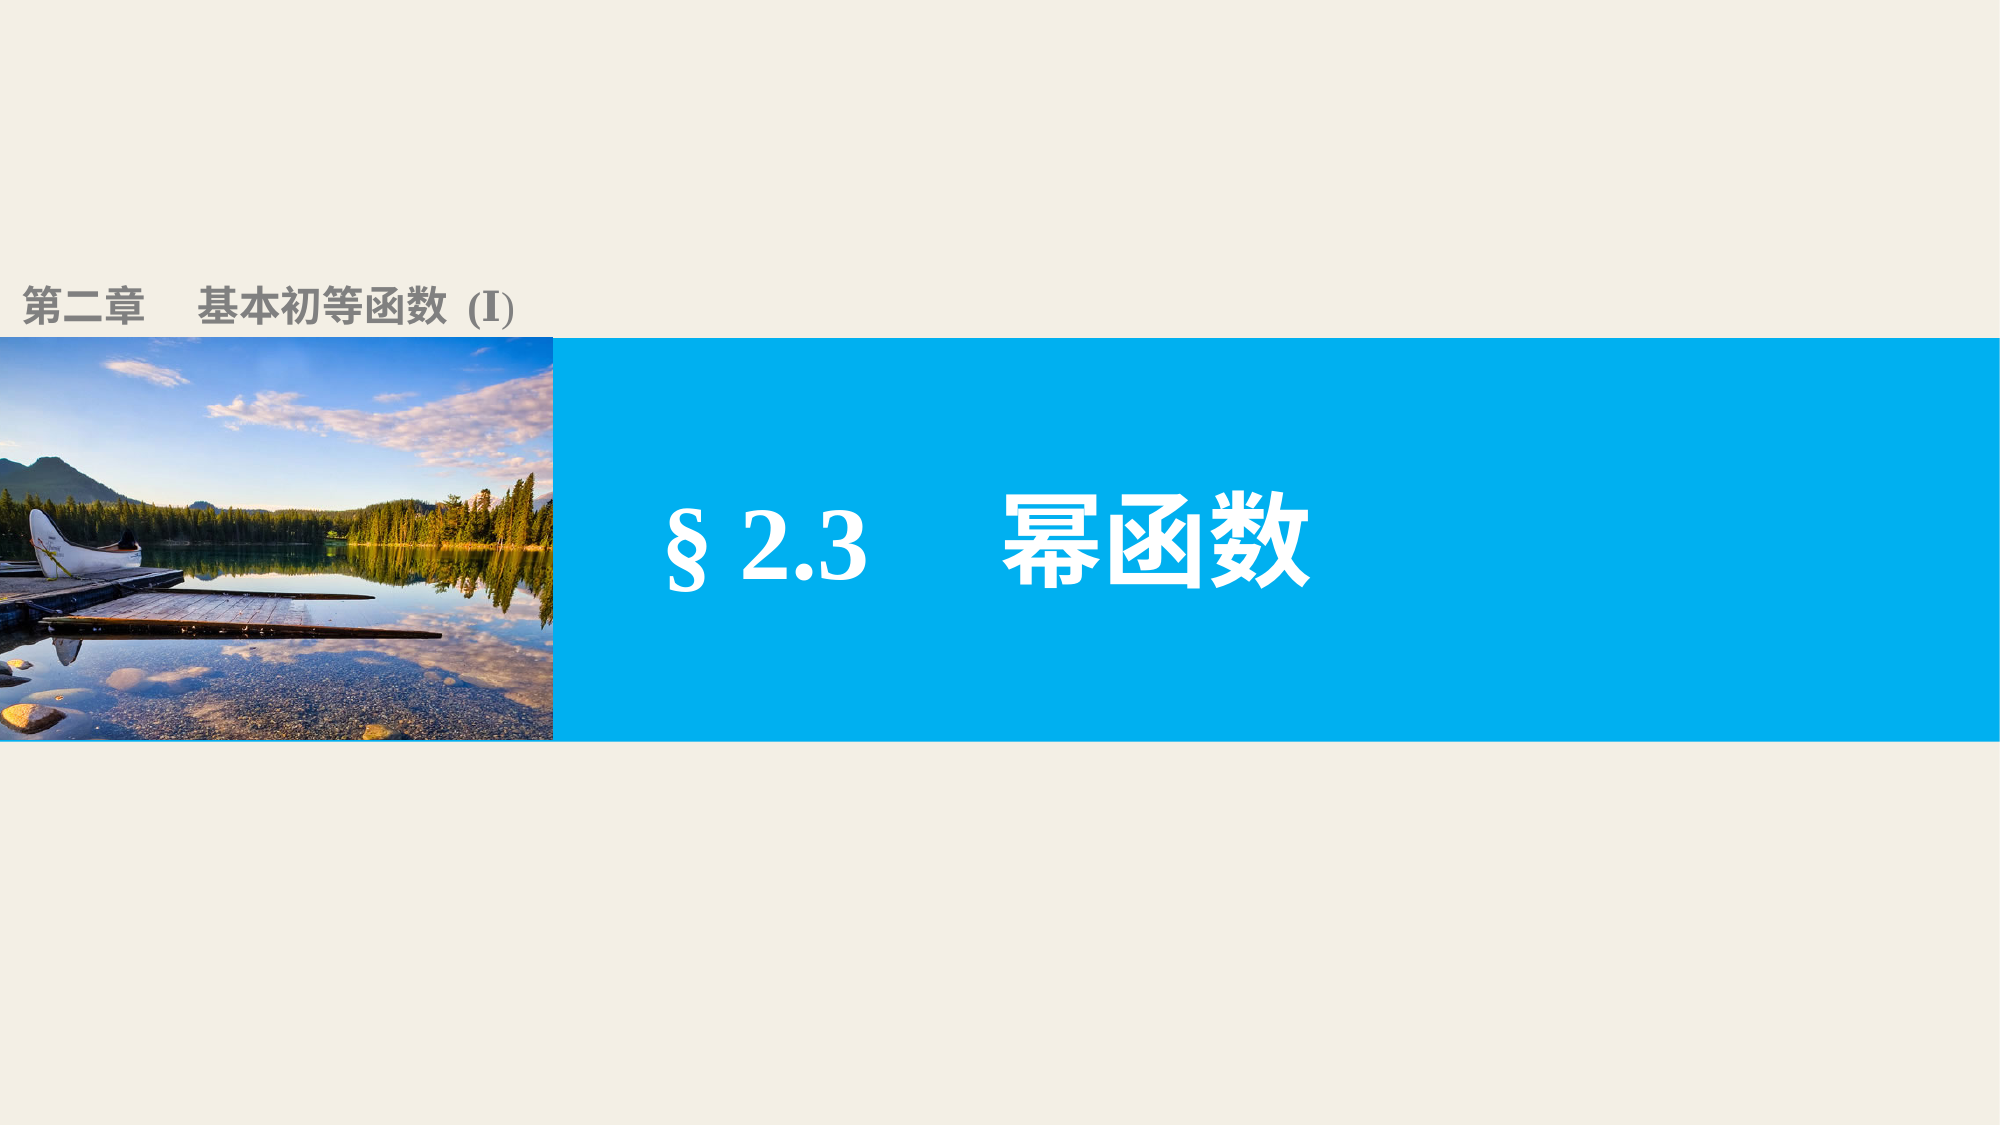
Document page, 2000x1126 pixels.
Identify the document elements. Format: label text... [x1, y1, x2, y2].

picture [0, 337, 552, 739]
text_box 第二章 基本初等函数 (Ⅰ) [6, 272, 530, 336]
text_box § 2.3 幂函数 [646, 468, 1328, 609]
